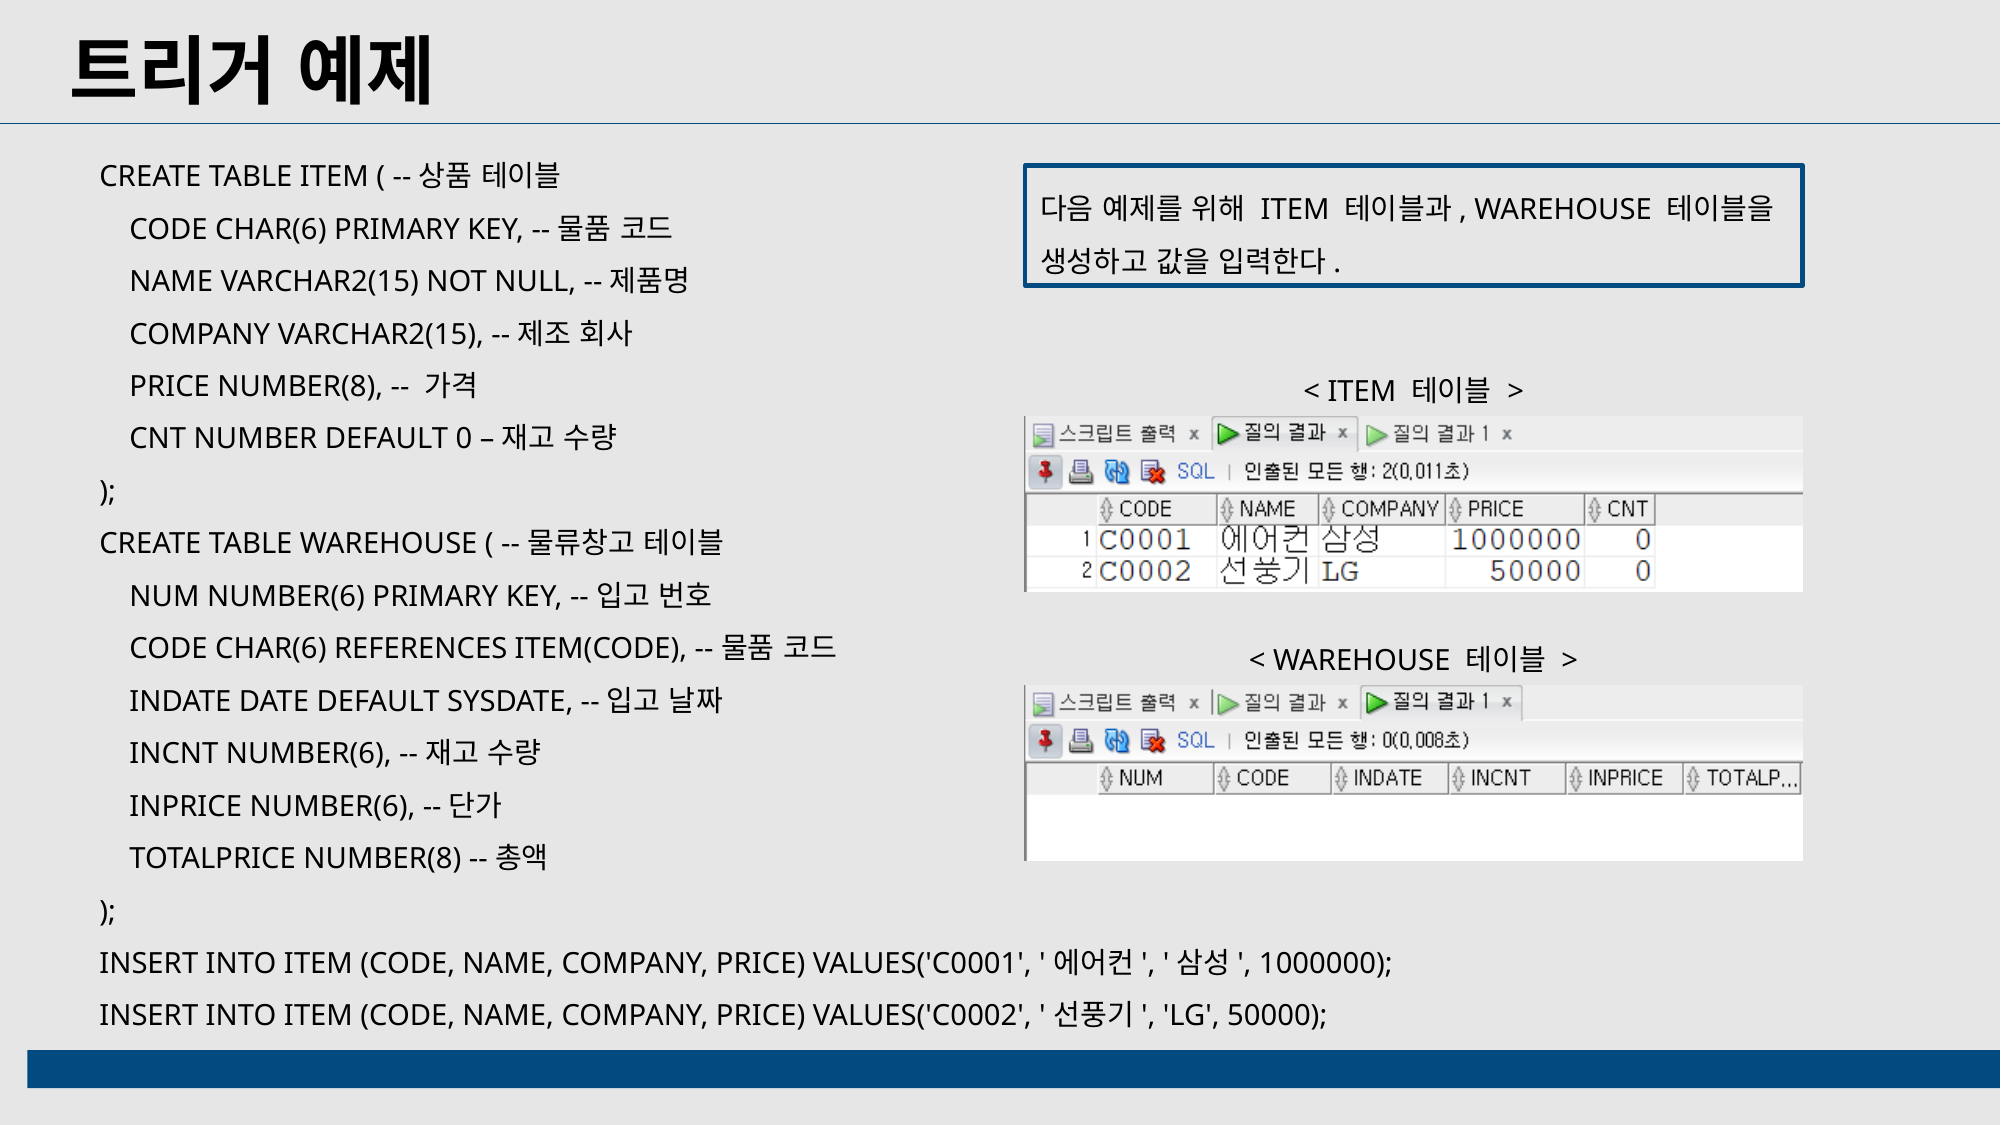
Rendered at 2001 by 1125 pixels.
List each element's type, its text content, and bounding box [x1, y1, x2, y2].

picture [1024, 416, 1803, 592]
text_box < WAREHOUSE 테이블 > [1220, 616, 1607, 684]
text_box CREATE TABLE ITEM ( --상품 테이블 CODE CHAR(6) PRIMARY KEY, --물품 코드 NAME VARCHAR2(15) NOT NULL, --제품명 COMPANY VARCHAR2(15), --제조 회사 PRICE NUMBER(8), -- 가격 CNT NUMBER DEFAULT 0 –재고 수량 ); CREATE TABLE WAREHOUSE ( --물류창고 테이블 NUM NUMBER(6) PRIMARY KEY, --입고 번호 CODE CHAR(6) REFERENCES ITEM(CODE), --물품 코드 INDATE DATE DEFAULT SYSDATE, --입고 날짜 INCNT NUMBER(6), --재고 수량 INPRICE NUMBER(6), --단가 TOTALPRICE NUMBER(8) --총액 ); INSERT INTO ITEM (CODE, NAME, COMPANY, PRICE) VALUES('C0001', '에어컨', '삼성', 1000000); INSERT INTO ITEM (CODE, NAME, COMPANY, PRICE) VALUES('C0002', '선풍기', 'LG', 50000); [54, 132, 1417, 1039]
picture [1024, 685, 1803, 861]
text_box [26, 1049, 2000, 1089]
text_box 다음 예제를 위해 ITEM 테이블과, WAREHOUSE 테이블을 생성하고 값을 입력한다. [1025, 165, 1803, 286]
text_box < ITEM 테이블 > [1220, 347, 1607, 415]
text_box 트리거 예제 [54, 16, 1361, 122]
